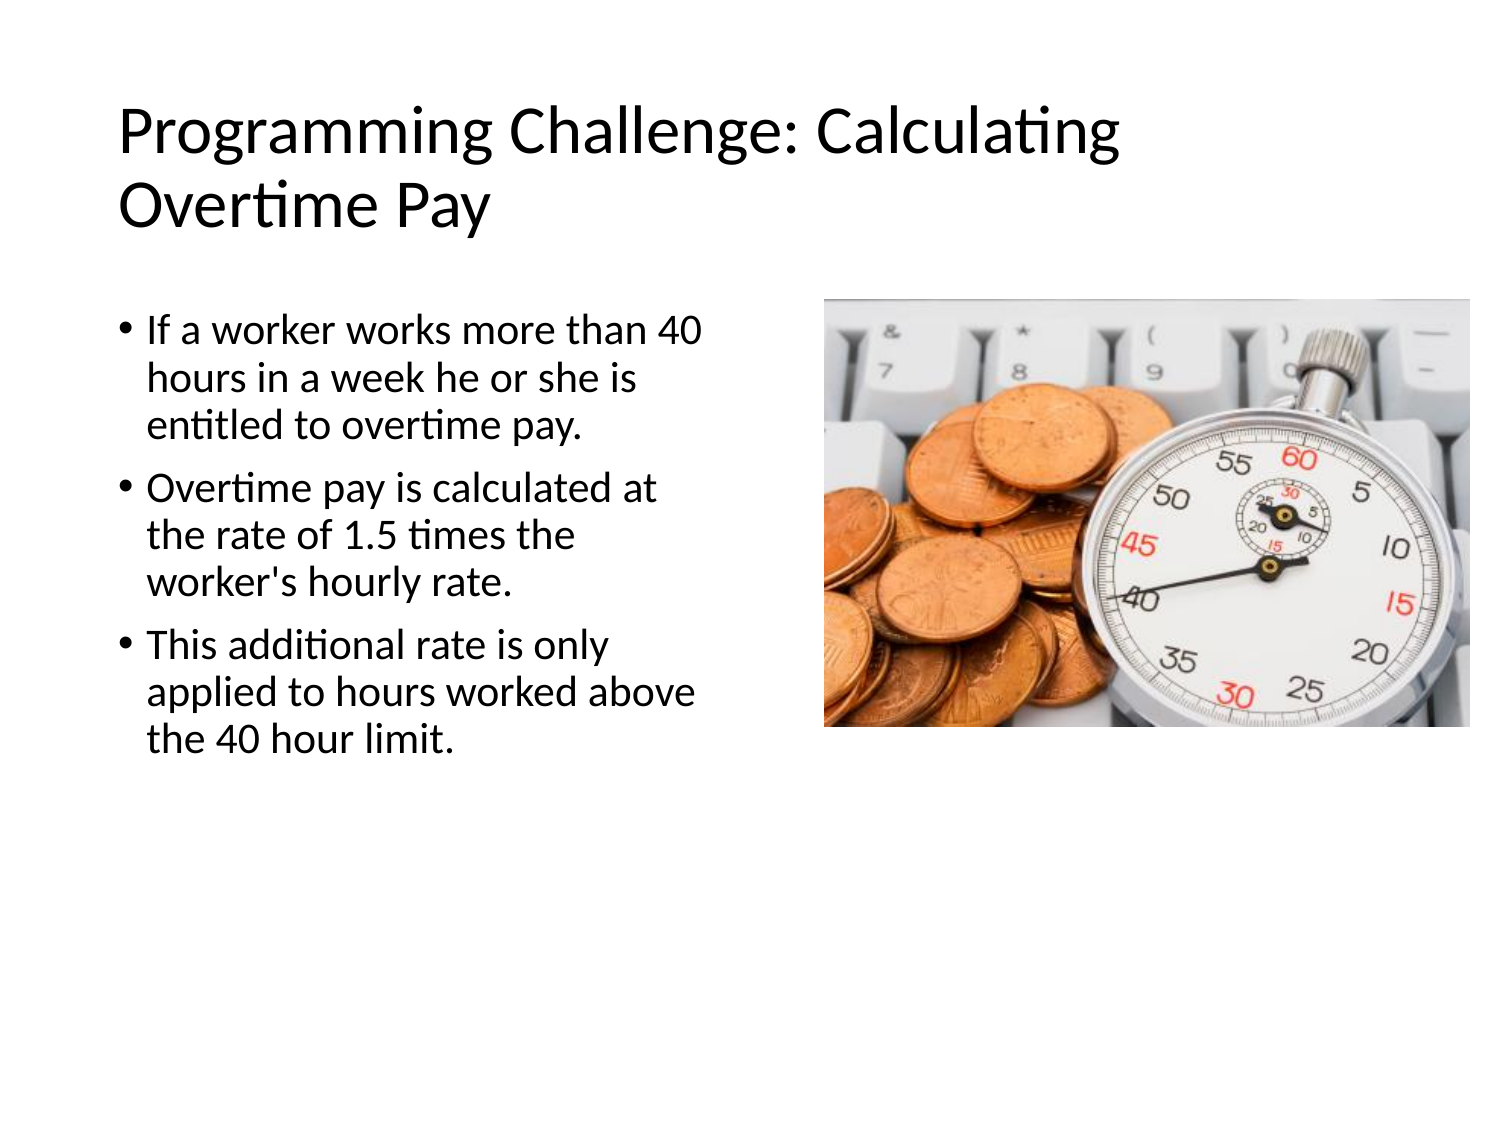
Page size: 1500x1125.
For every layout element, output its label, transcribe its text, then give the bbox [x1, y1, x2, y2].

list If a worker works more than 40 hours in a week he or she is entitled to overtime pay. Overtime pay is calculated at the rate of 1.5 times the worker's hourly rate. This additional rate is only applied to hours worked above the 40 hour limit. [103, 299, 741, 1014]
title Programming Challenge: Calculating Overtime Pay [103, 59, 1397, 278]
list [824, 299, 1470, 727]
